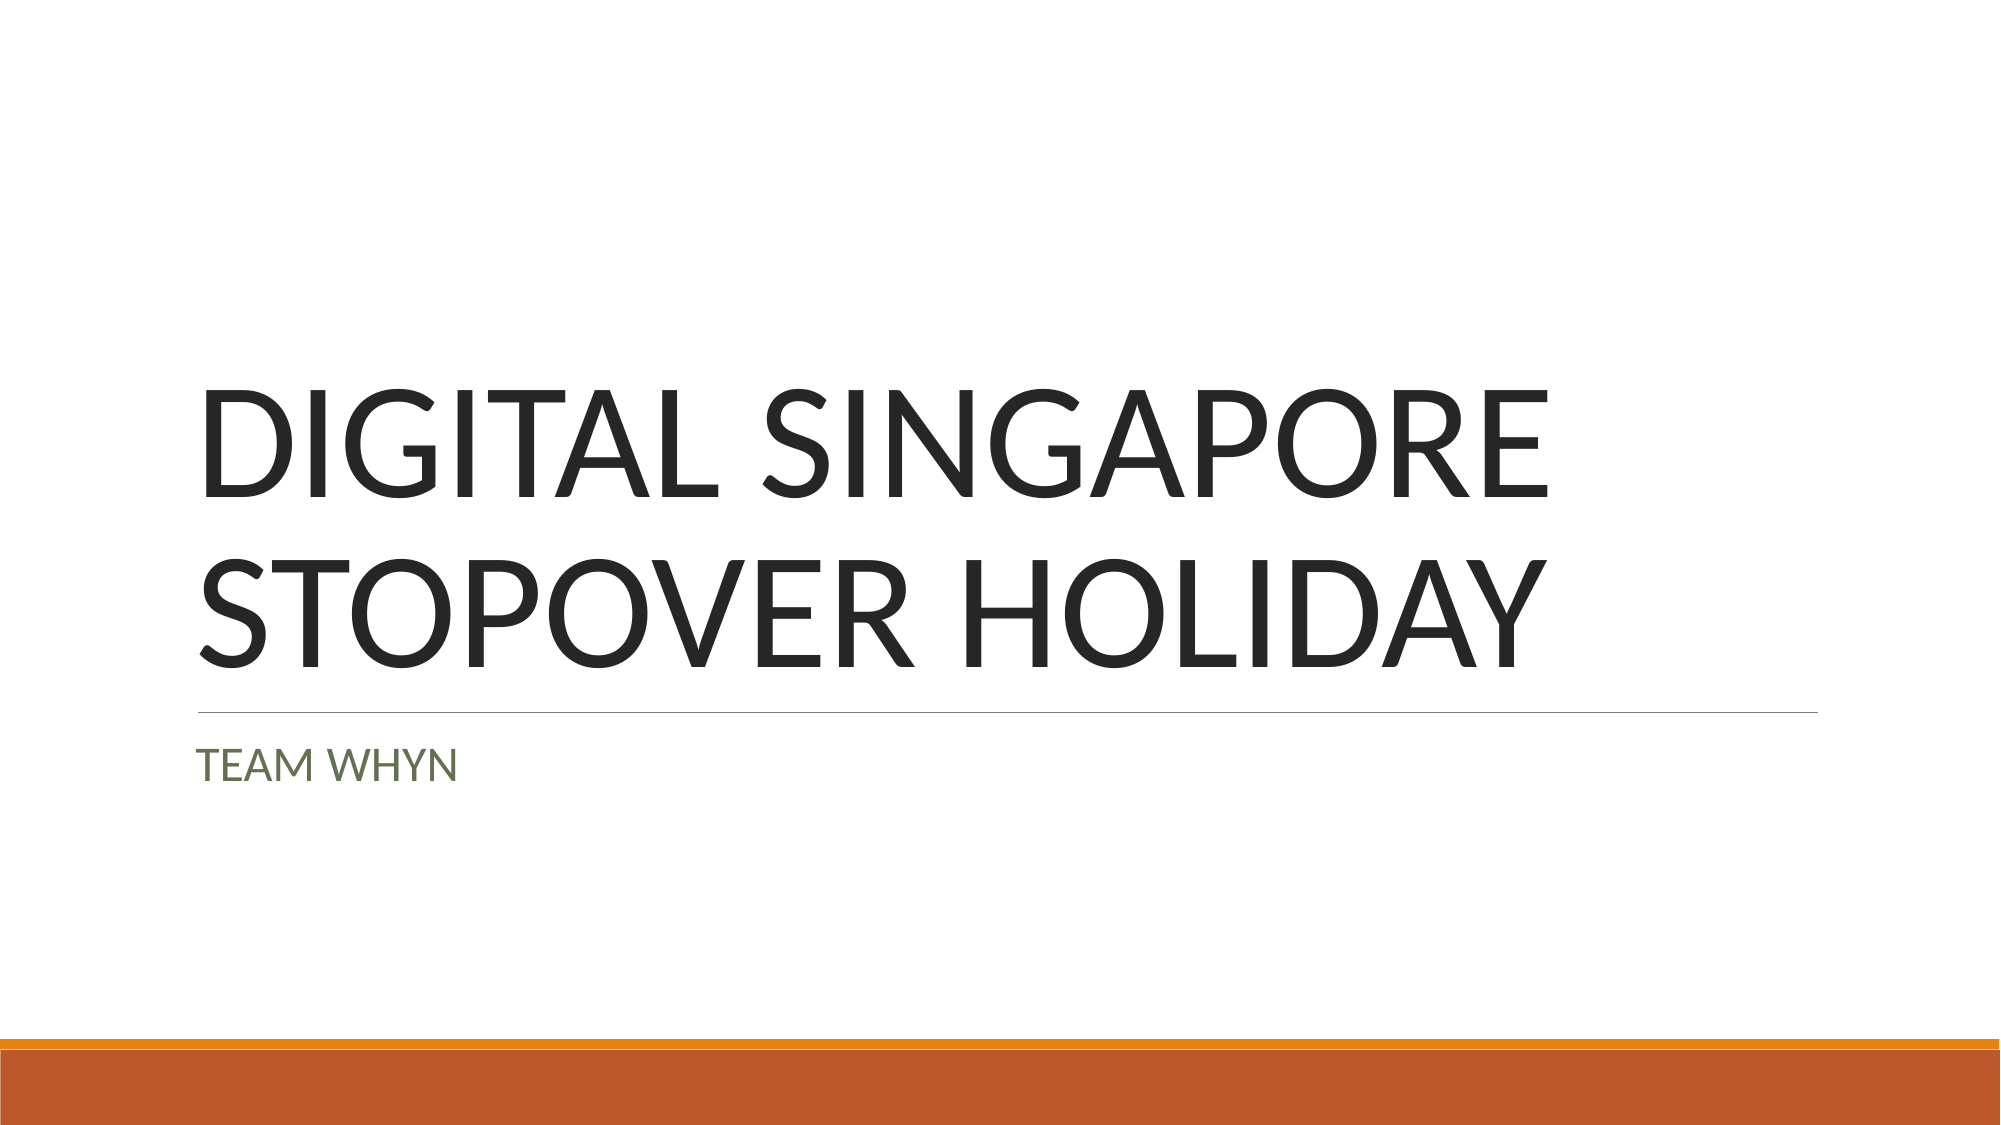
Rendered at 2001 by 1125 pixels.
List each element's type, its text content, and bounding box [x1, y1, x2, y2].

title DIGITAL SINGAPORE STOPOVER HOLIDAY [180, 124, 1830, 710]
subtitle TEAM WHYN [180, 730, 1831, 919]
